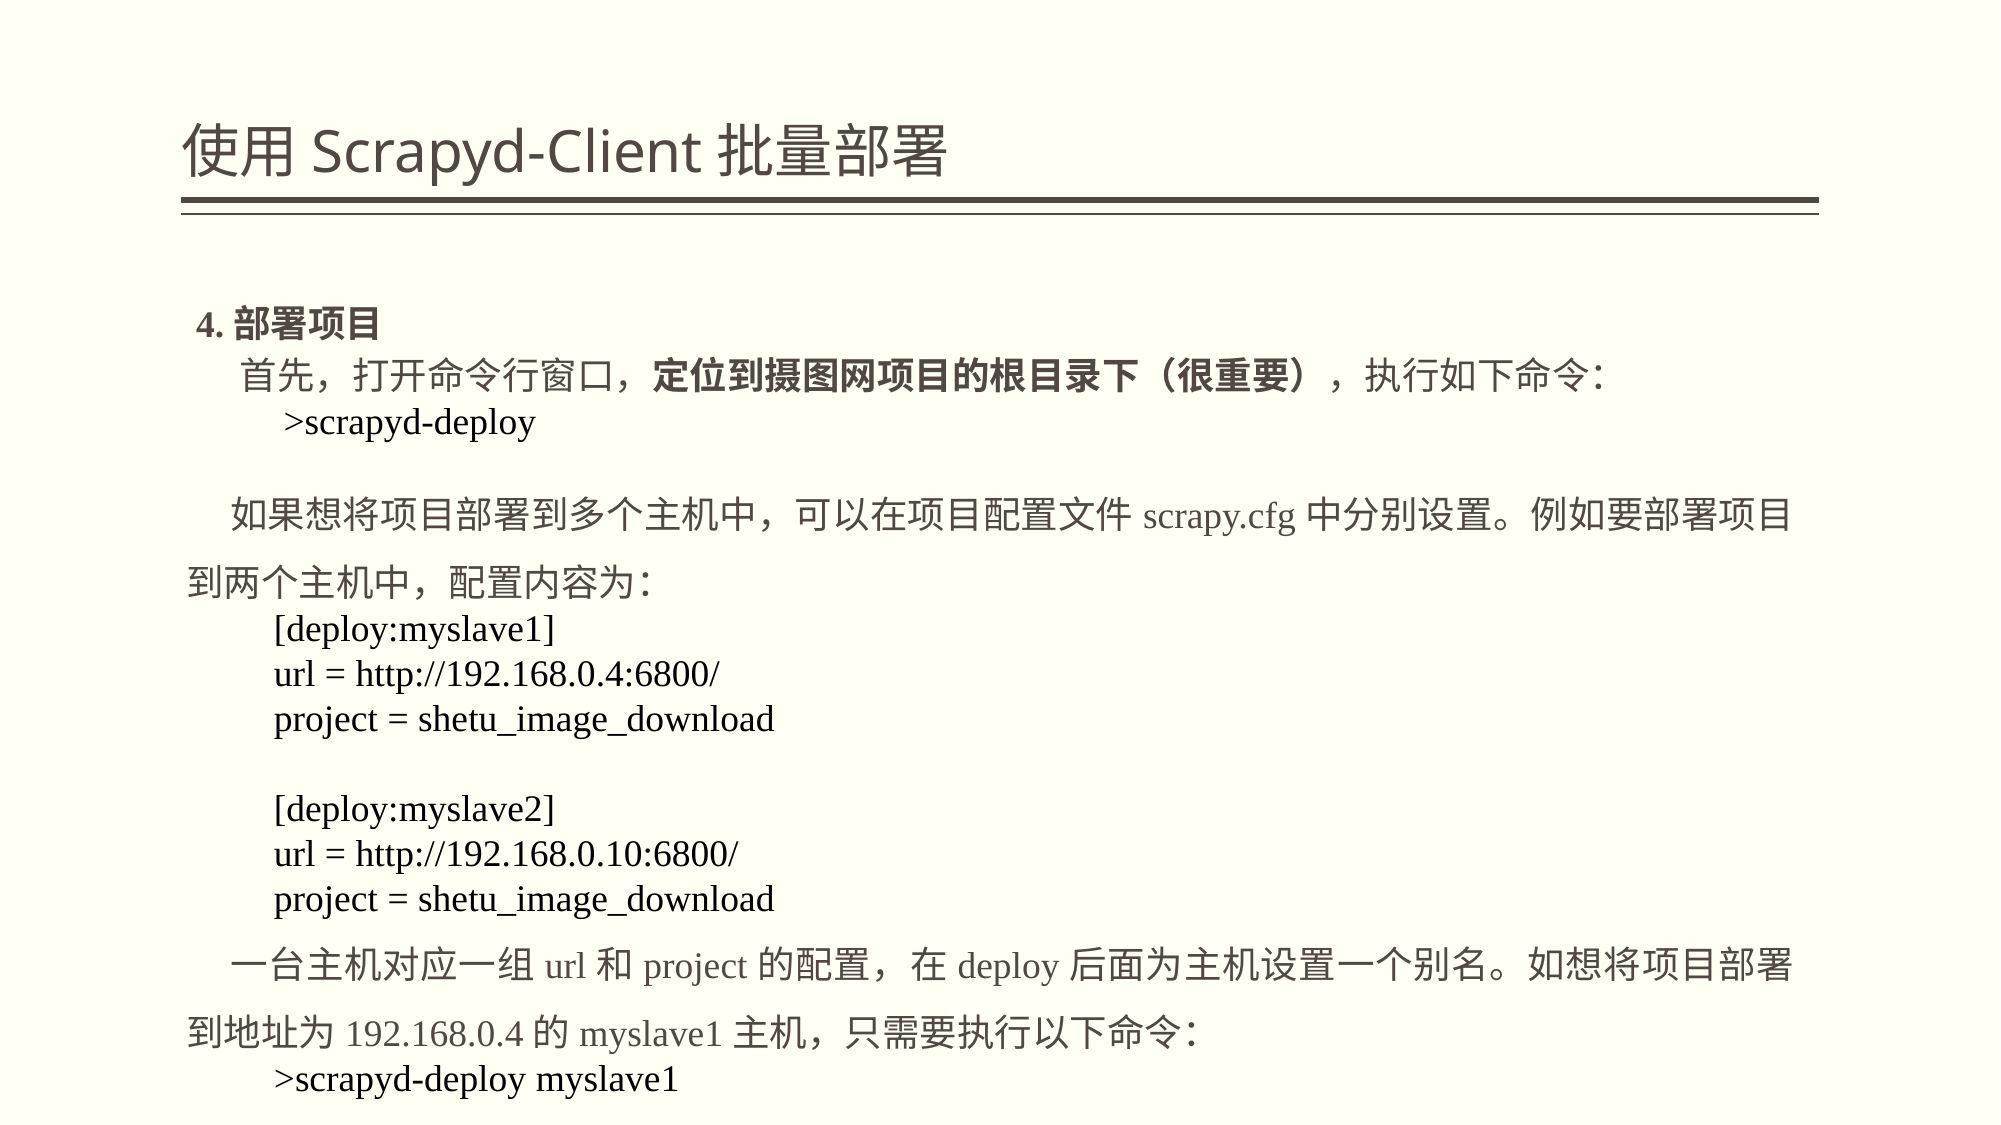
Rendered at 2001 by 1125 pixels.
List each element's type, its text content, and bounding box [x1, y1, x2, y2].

title 使用Scrapyd-Client批量部署 [181, 12, 1819, 193]
text_box 4.部署项目 首先，打开命令行窗口，定位到摄图网项目的根目录下（很重要），执行如下命令： >scrapyd-deploy [181, 286, 1819, 450]
text_box 如果想将项目部署到多个主机中，可以在项目配置文件scrapy.cfg中分别设置。例如要部署项目到两个主机中，配置内容为： [deploy:myslave1] url = http://192.168.0.4:6800/ project = shetu_image_download [deploy:myslave2] url = http://192.168.0.10:6800/ project = shetu_image_download 一台主机对应一组url和project的配置，在deploy后面为主机设置一个别名。如想将项目部署到地址为192.168.0.4的myslave1主机，只需要执行以下命令： >scrapyd-deploy myslave1 [171, 461, 1809, 1106]
